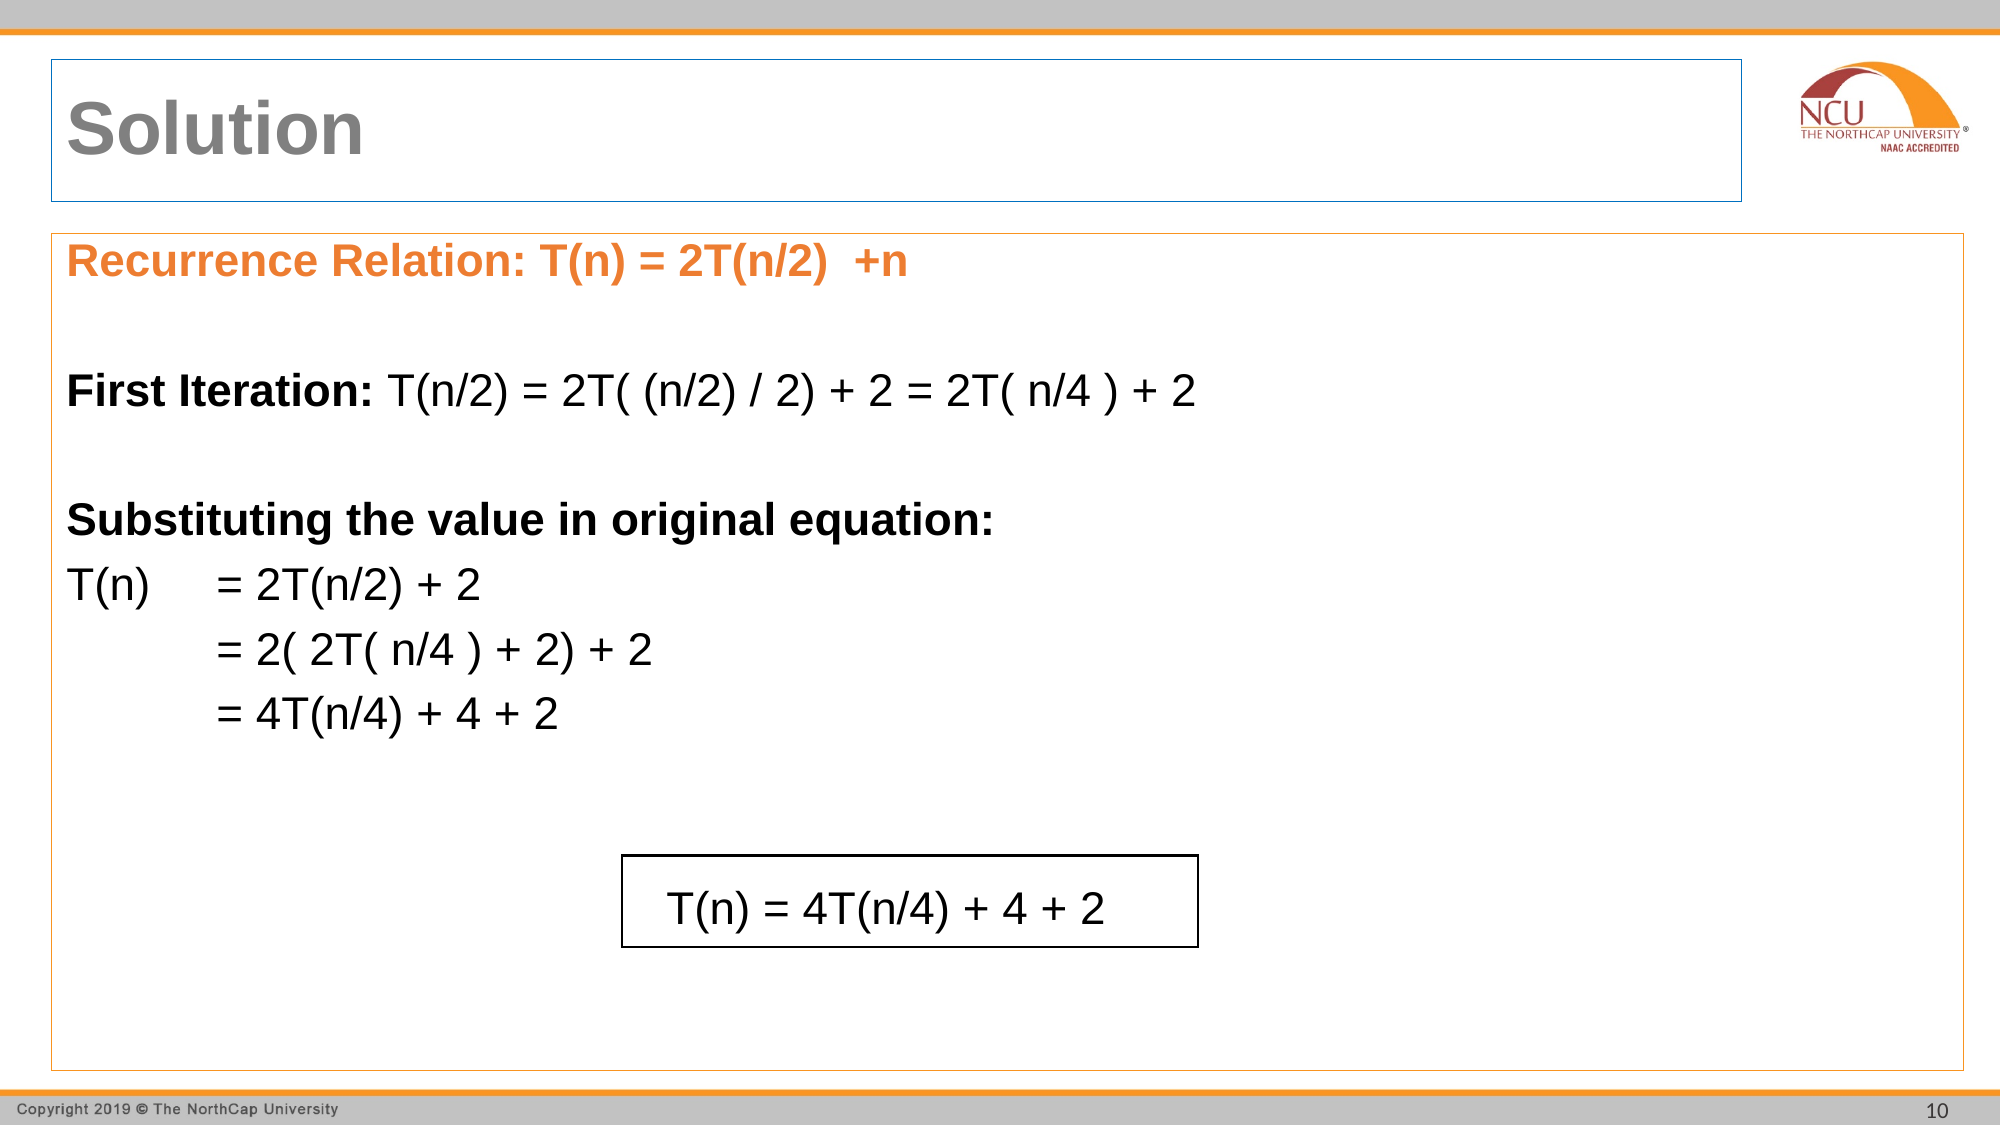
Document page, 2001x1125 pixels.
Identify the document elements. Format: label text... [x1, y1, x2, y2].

title Solution [51, 59, 1742, 202]
slide_number 10 [1791, 1094, 1964, 1125]
list Recurrence Relation: T(n) = 2T(n/2) +n First Iteration: T(n/2) = 2T( (n/2) / 2) + 2 = 2T( n/4 ) + 2 Substituting the value in original equation: T(n) = 2T(n/2) + 2 = 2( 2T( n/4 ) + 2) + 2 = 4T(n/4) + 4 + 2 T(n) = 4T(n/4) + 4 + 2 [51, 233, 1964, 1071]
picture [0, 0, 2000, 1125]
text_box [621, 854, 1199, 948]
